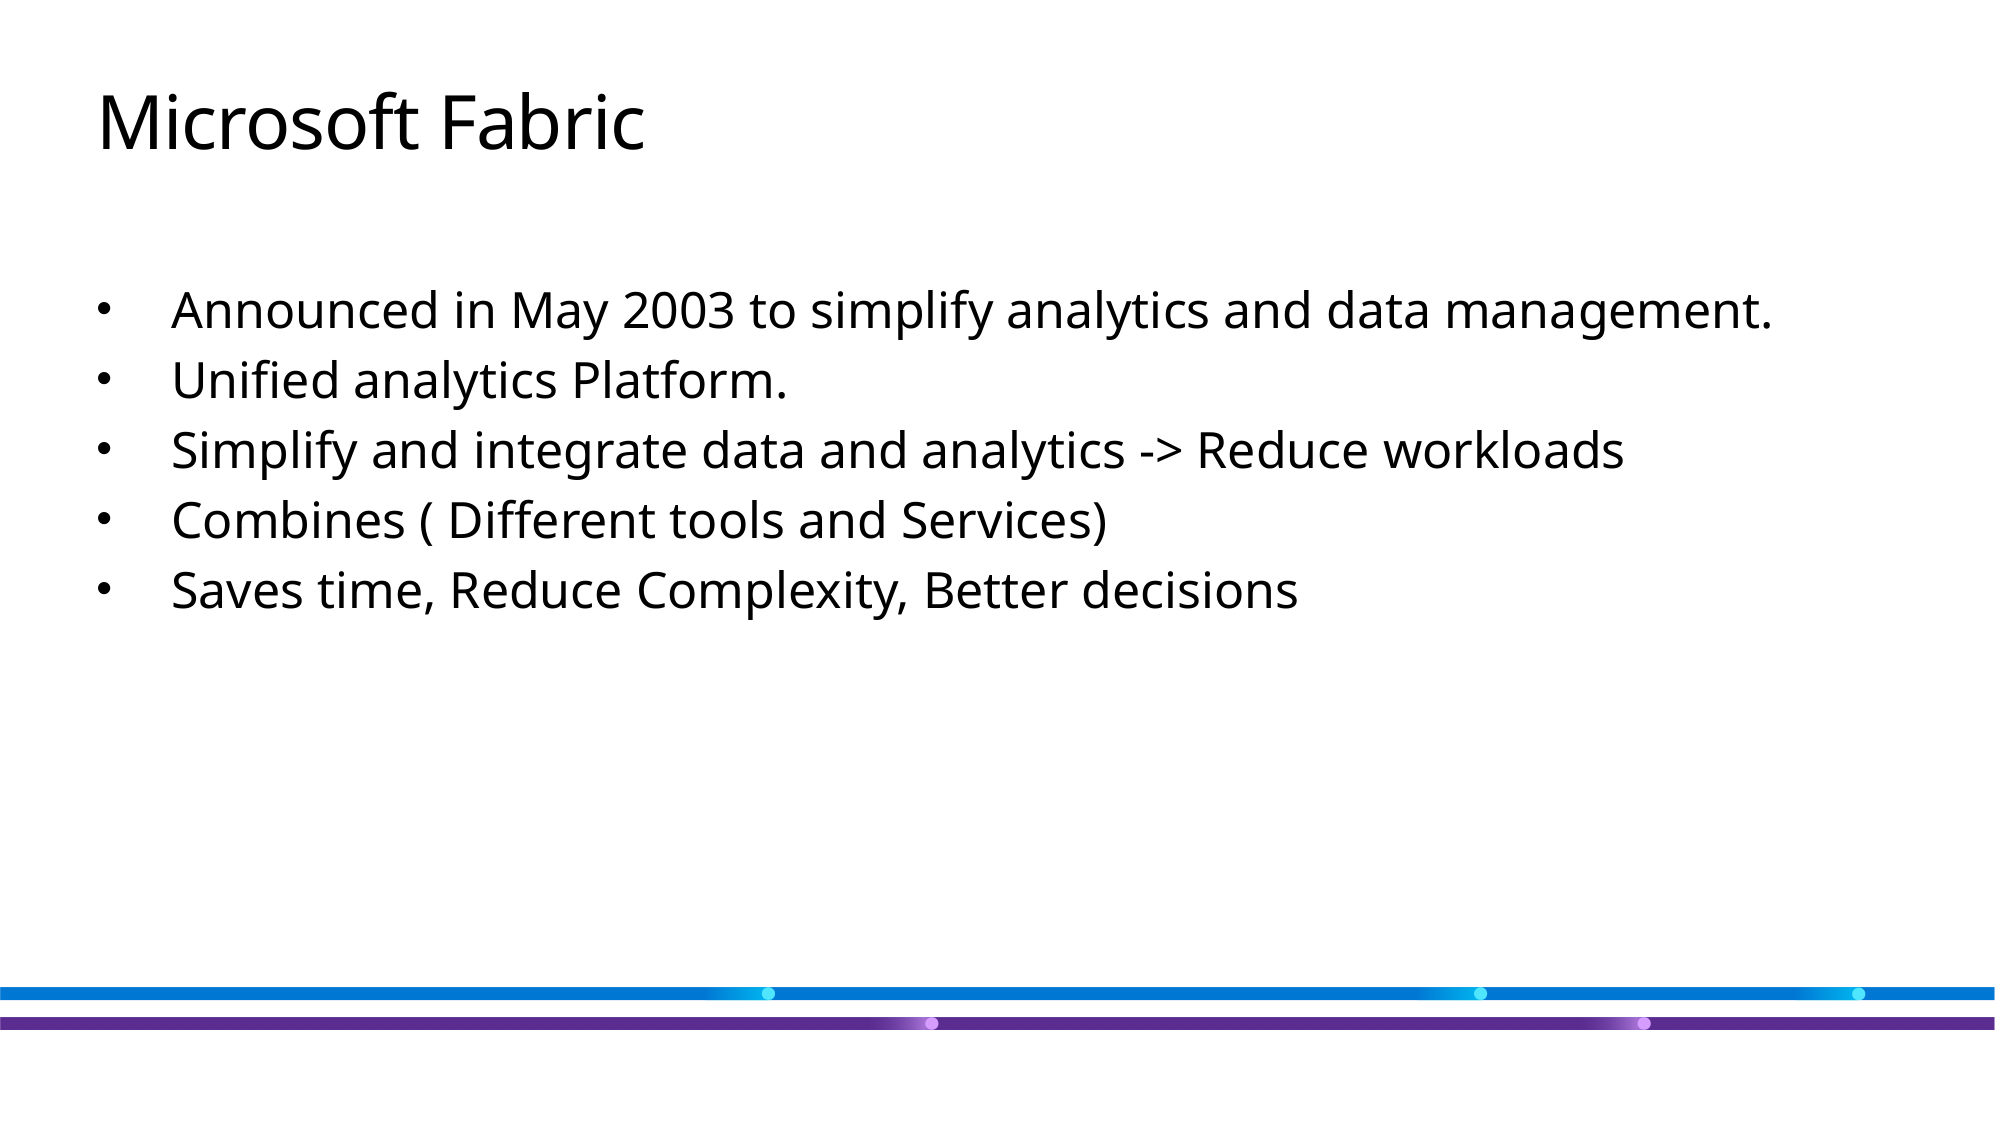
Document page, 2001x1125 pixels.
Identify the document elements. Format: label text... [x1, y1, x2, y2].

title Microsoft Fabric [96, 75, 1904, 166]
picture [0, 987, 2000, 1030]
list Announced in May 2003 to simplify analytics and data management. Unified analytics Platform. Simplify and integrate data and analytics -> Reduce workloads Combines ( Different tools and Services) Saves time, Reduce Complexity, Better decisions [96, 278, 1904, 715]
